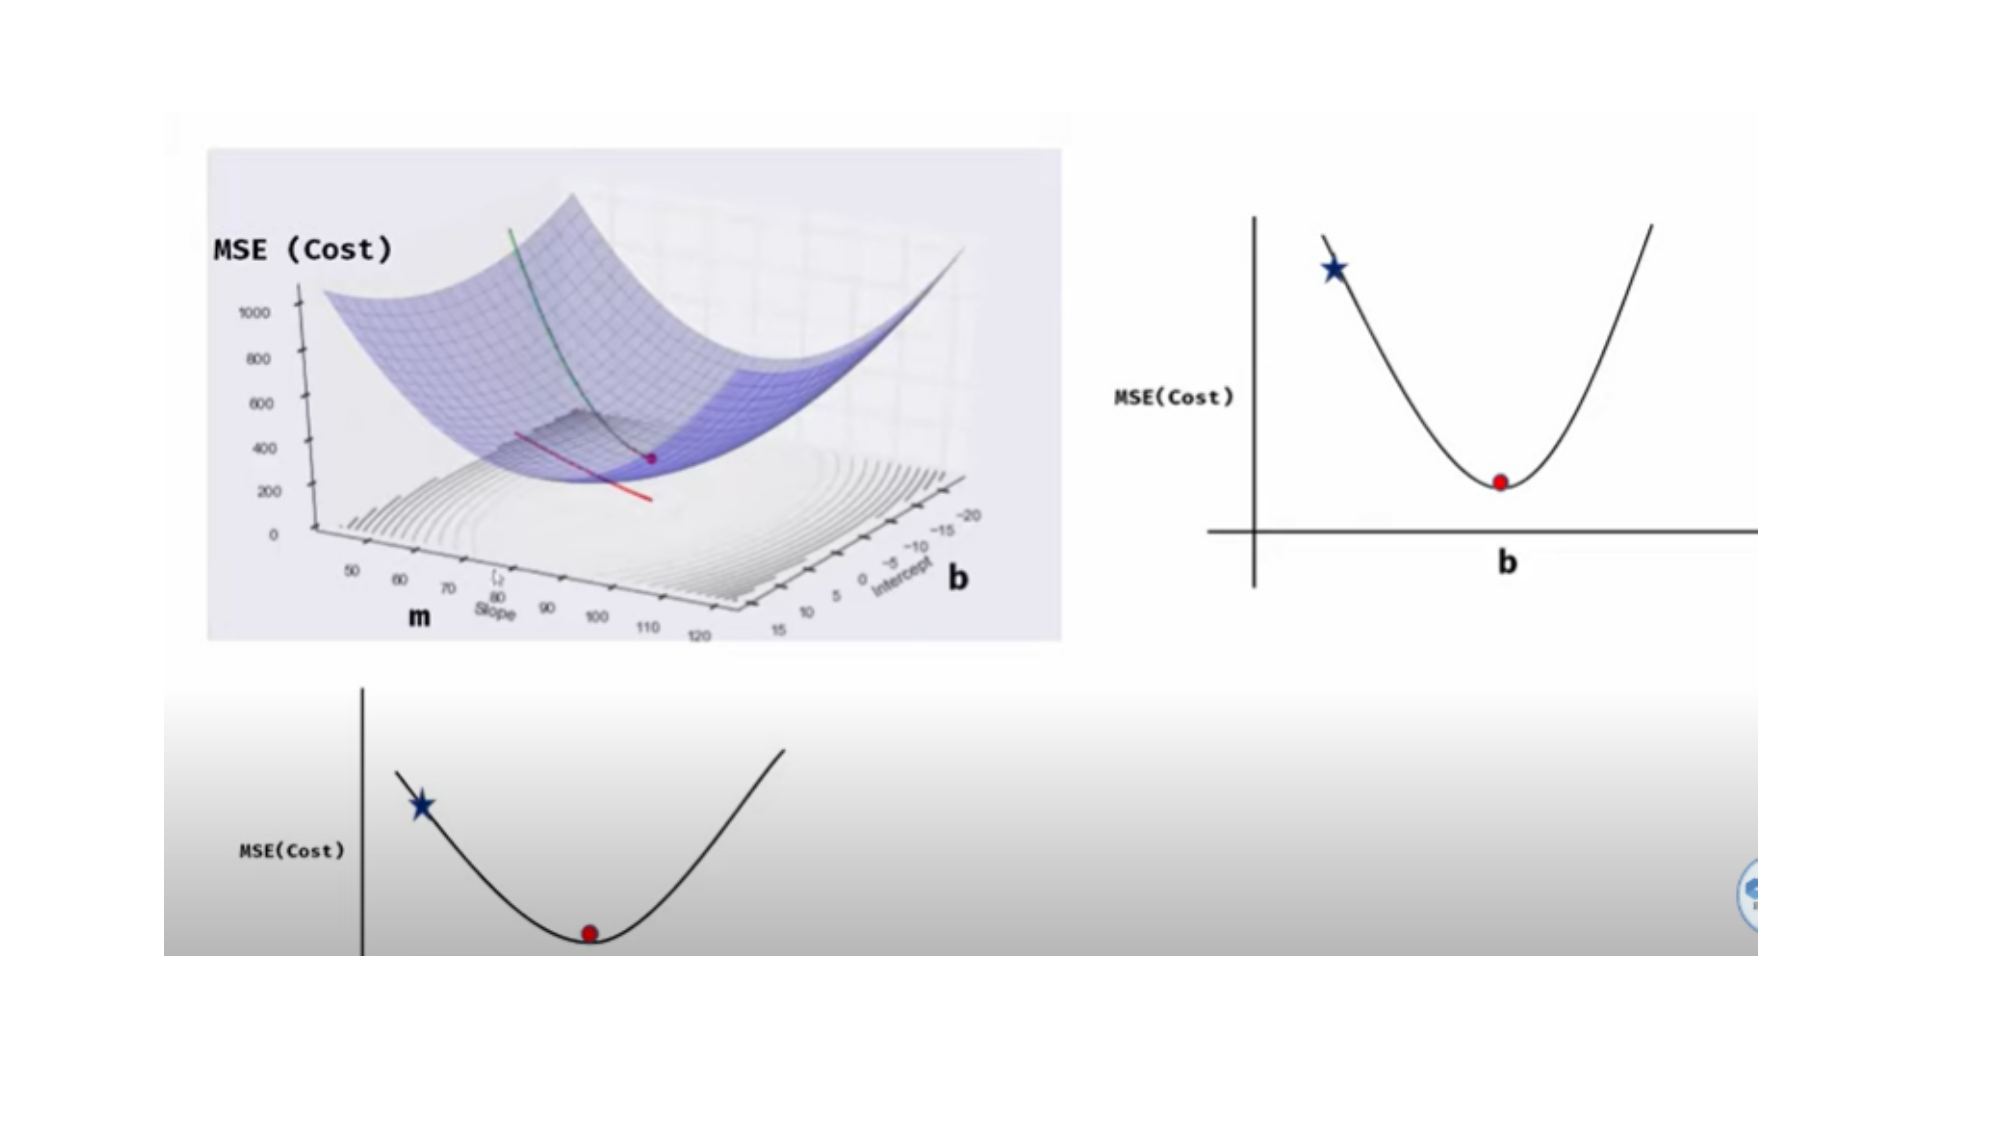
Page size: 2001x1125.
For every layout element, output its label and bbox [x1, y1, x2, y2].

picture [164, 107, 1758, 956]
